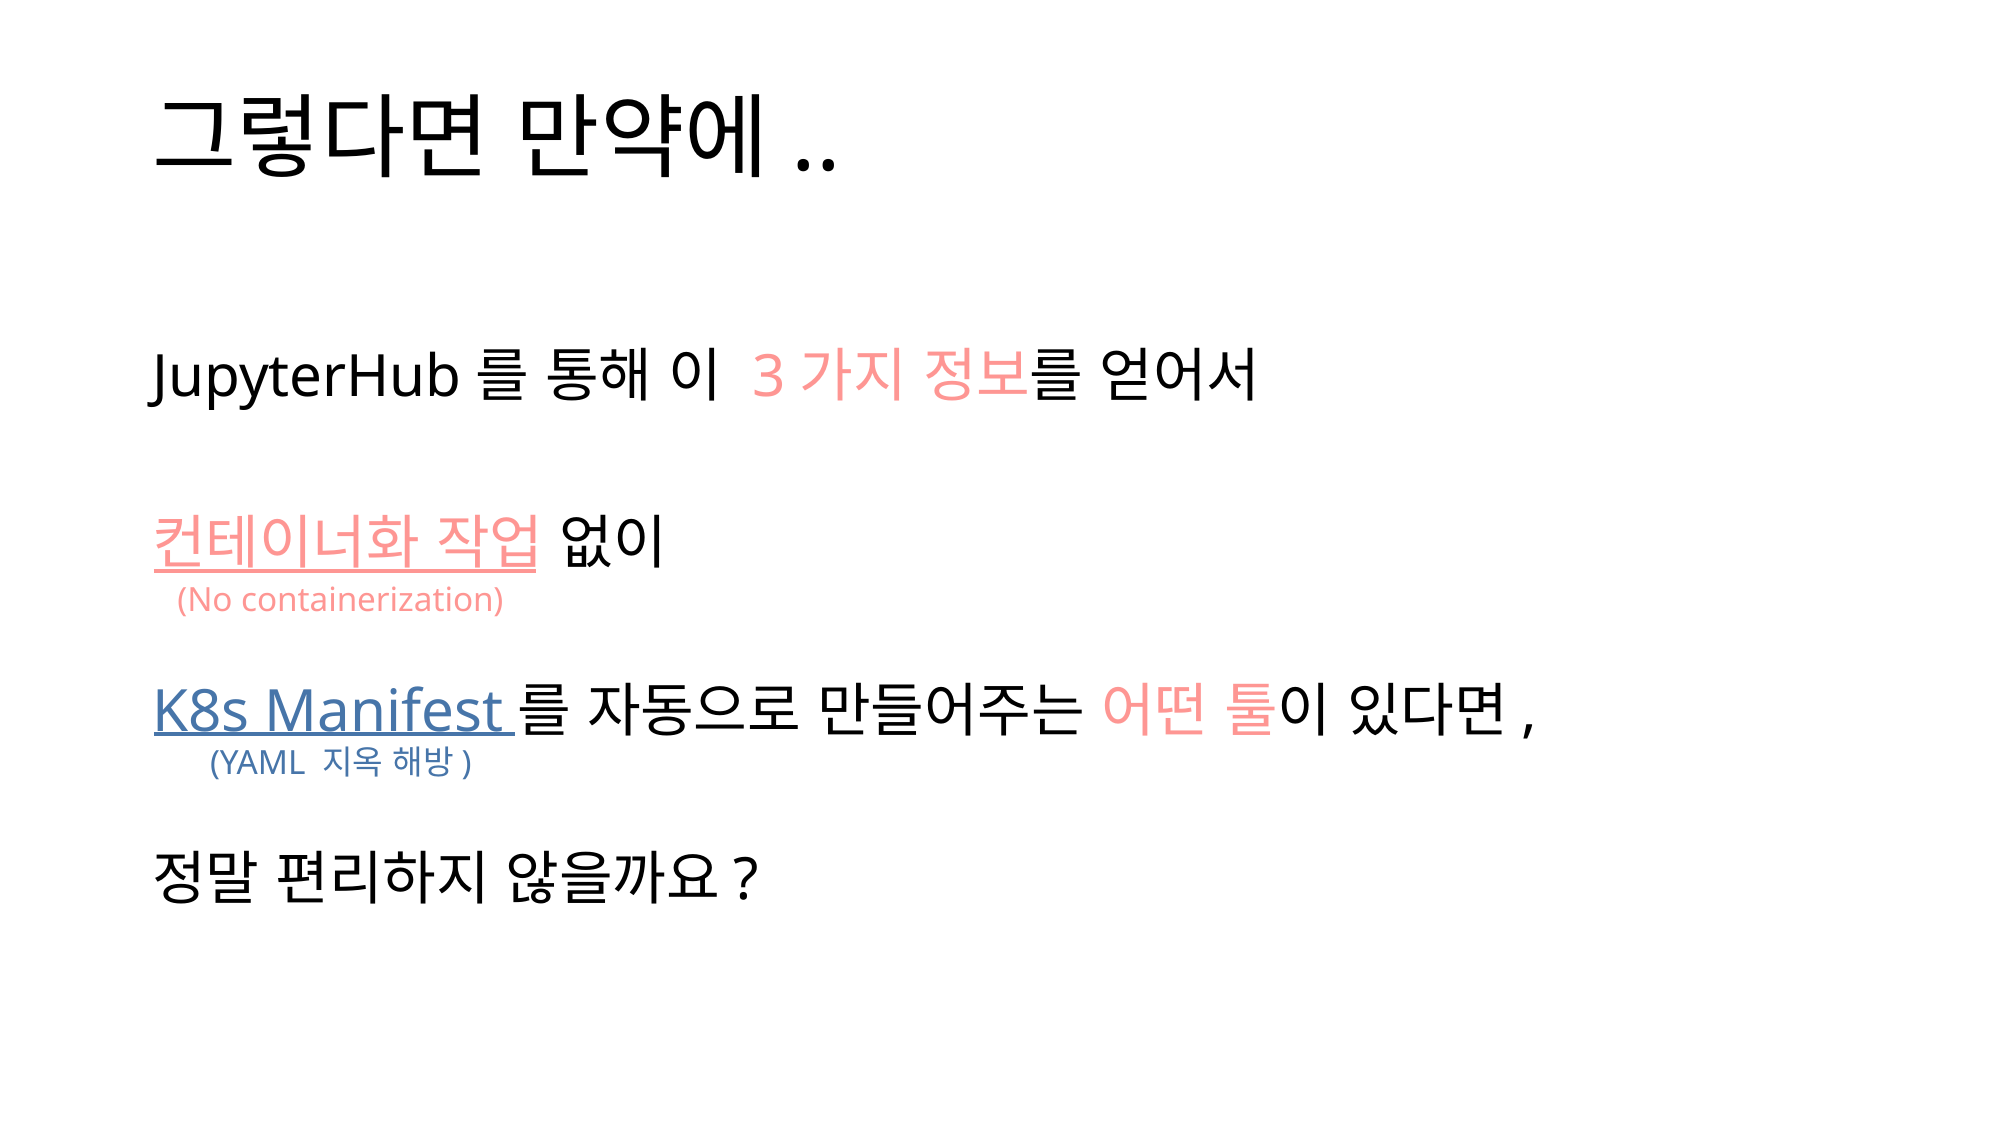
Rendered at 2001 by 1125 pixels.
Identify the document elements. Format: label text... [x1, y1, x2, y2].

text_box (YAML 지옥 해방) [195, 735, 487, 789]
text_box (No containerization) [162, 572, 520, 626]
title 그렇다면 만약에.. [137, 65, 1863, 217]
list JupyterHub를 통해 이 3가지 정보를 얻어서 컨테이너화 작업 없이 K8s Manifest를 자동으로 만들어주는 어떤 툴이 있다면, 정말 편리하지 않을까요? [137, 247, 1863, 1014]
